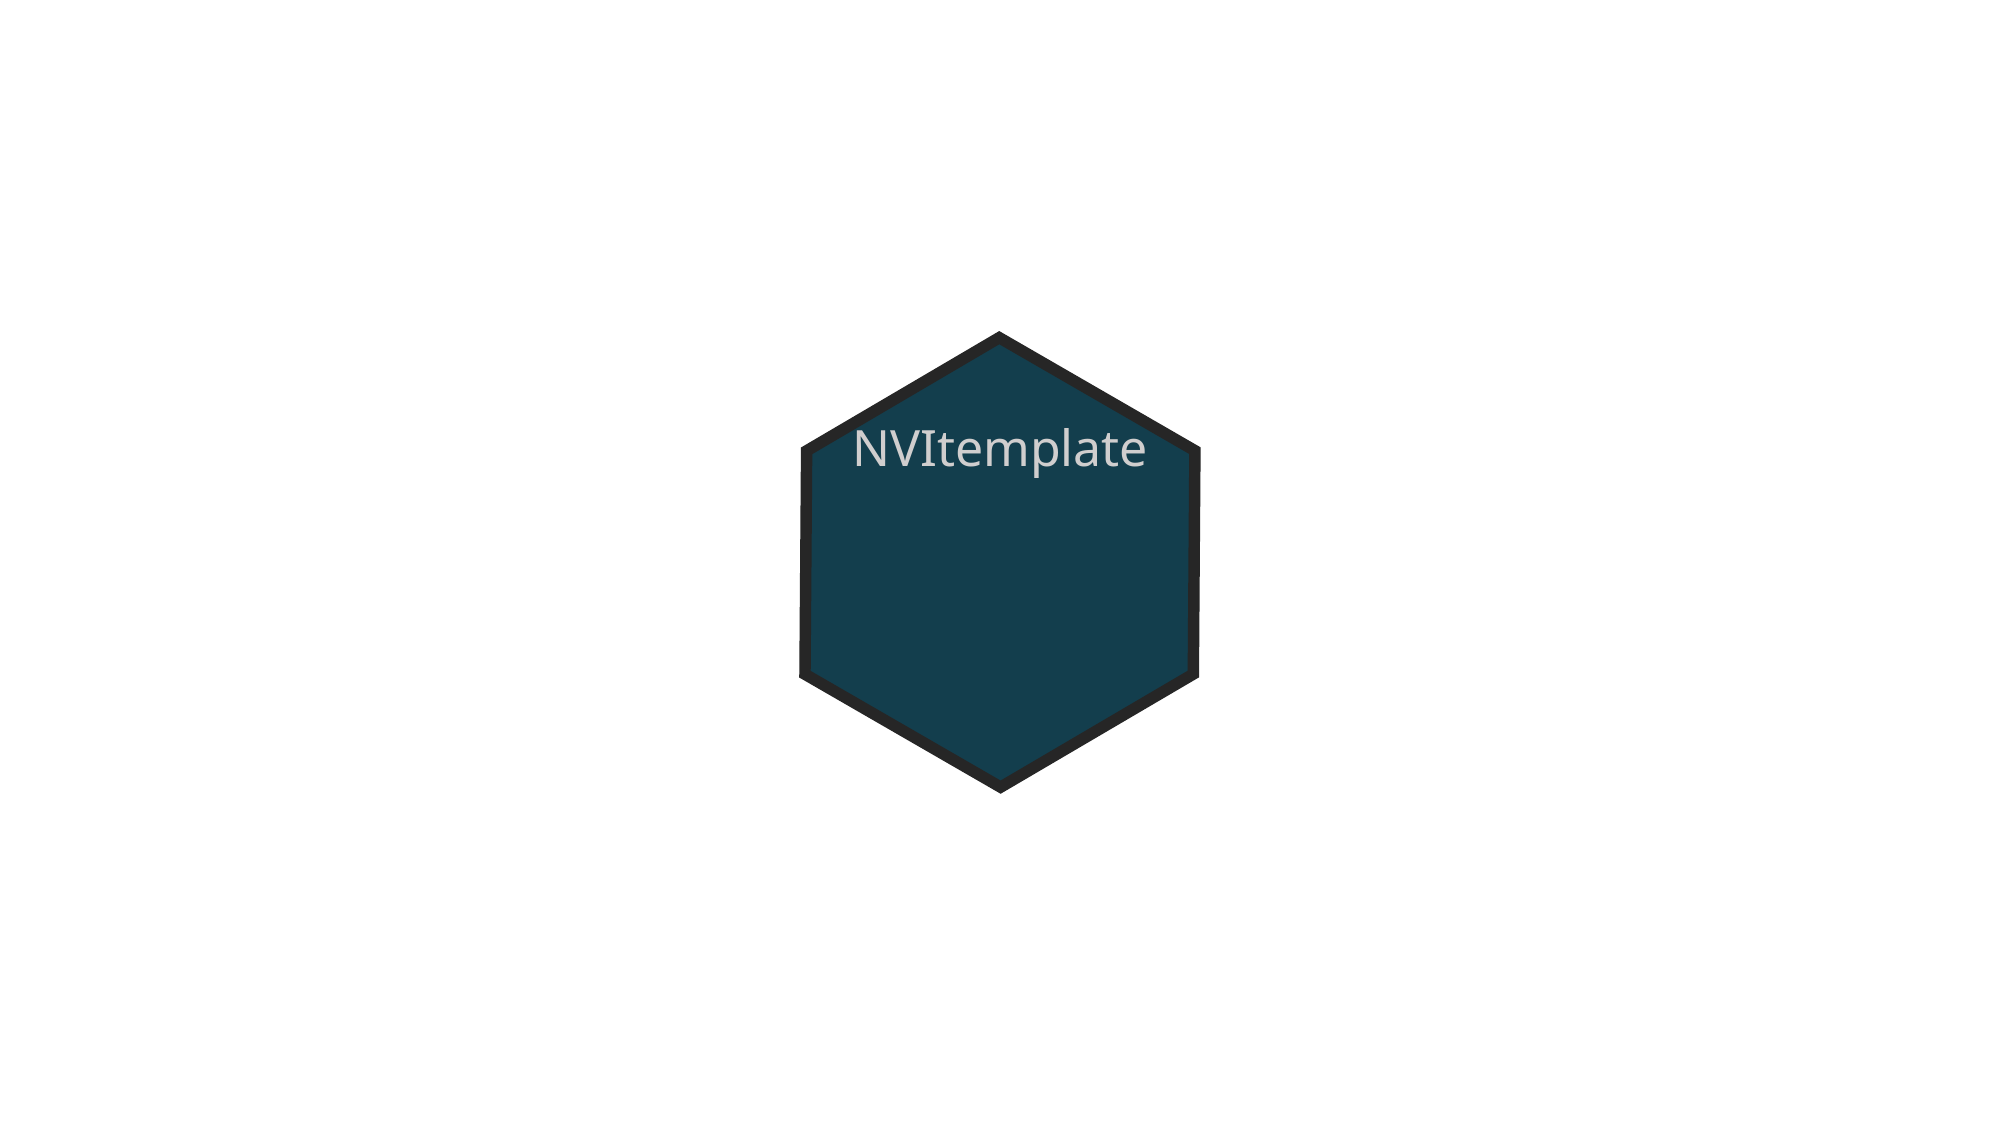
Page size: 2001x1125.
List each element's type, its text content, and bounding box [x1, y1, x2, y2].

text_box [875, 336, 1125, 409]
text_box NVItemplate [812, 409, 1189, 485]
text_box [803, 446, 1196, 789]
